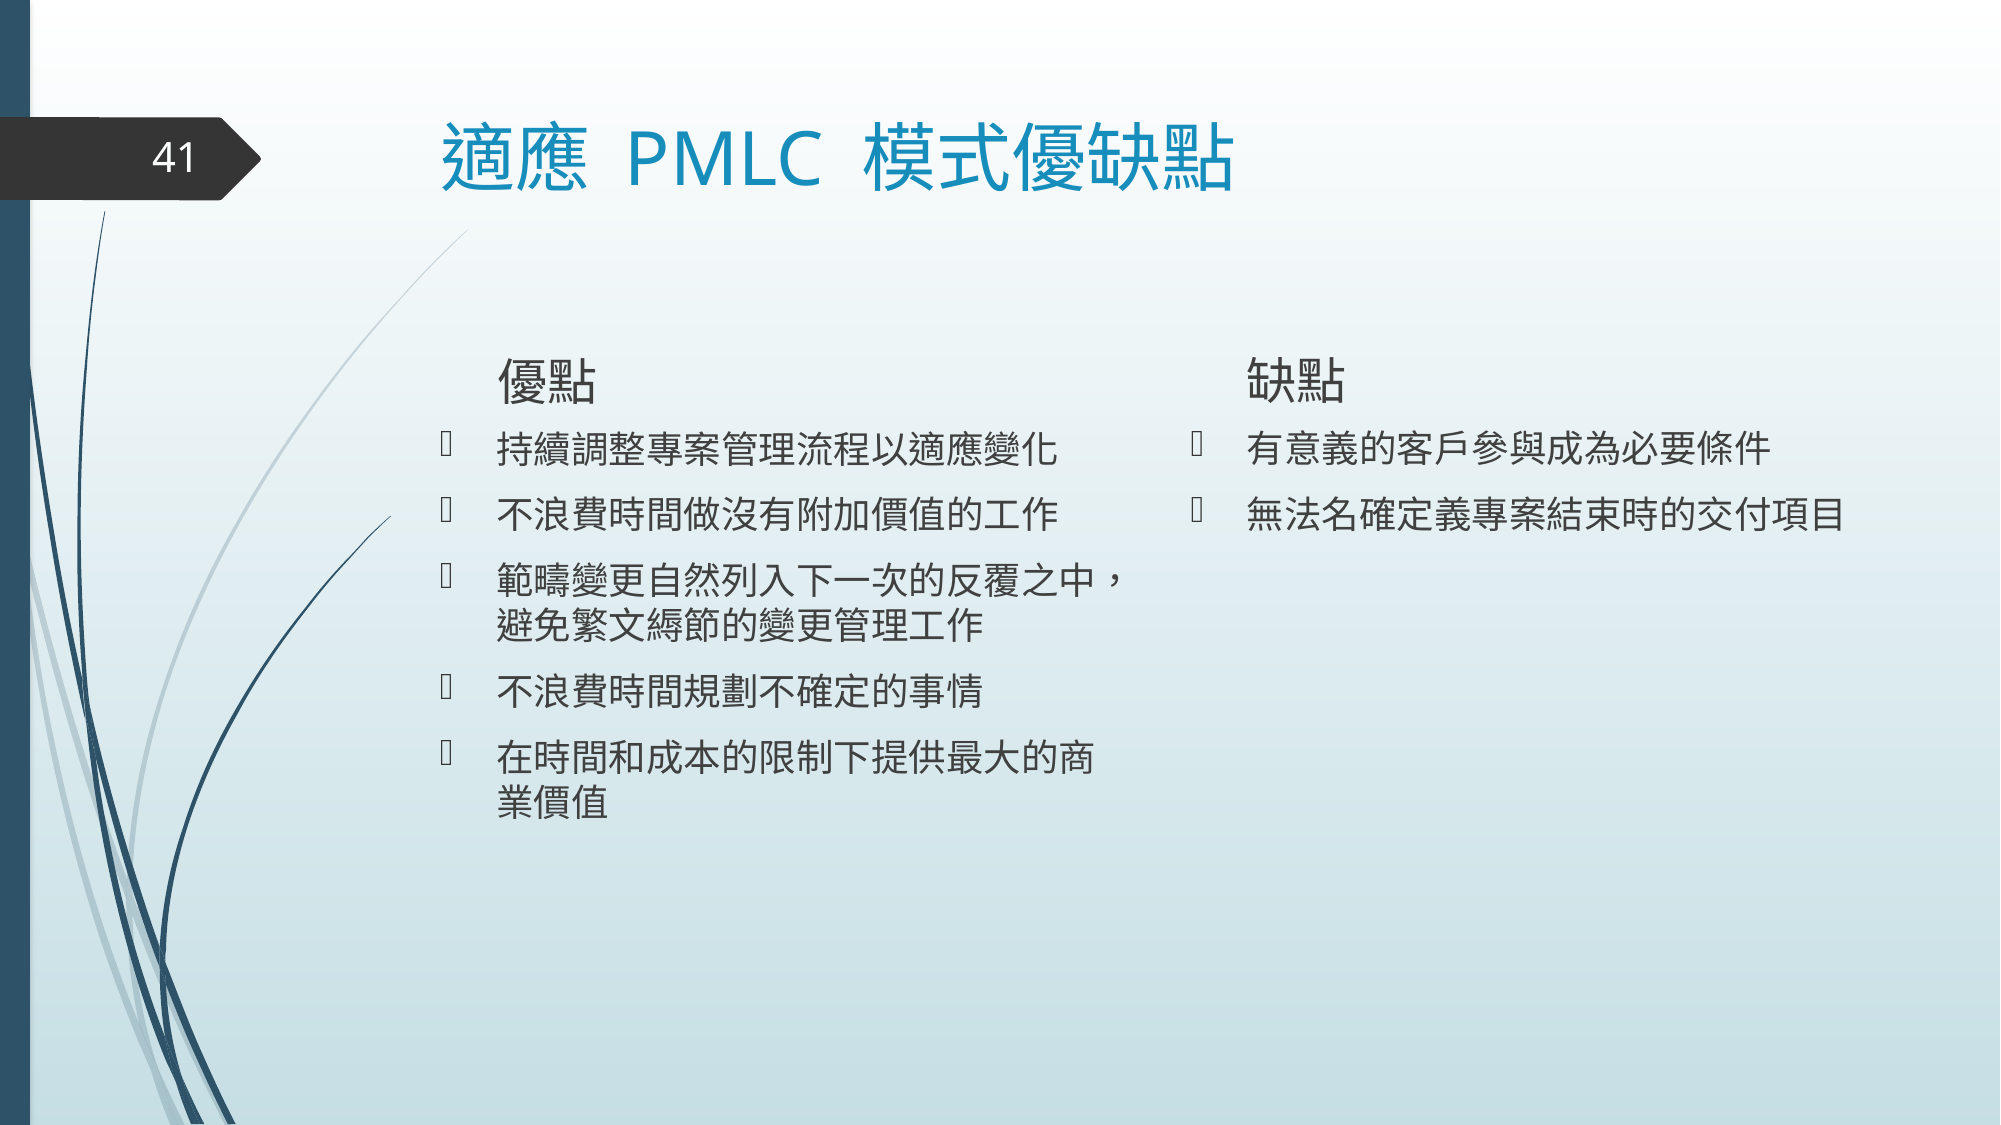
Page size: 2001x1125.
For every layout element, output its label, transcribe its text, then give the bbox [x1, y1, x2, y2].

list 持續調整專案管理流程以適應變化 不浪費時間做沒有附加價值的工作 範疇變更自然列入下一次的反覆之中，避免繁文縟節的變更管理工作 不浪費時間規劃不確定的事情 在時間和成本的限制下提供最大的商業價值 [424, 418, 1138, 969]
list 缺點 [1231, 323, 1888, 417]
list 優點 [482, 323, 1138, 418]
title 適應 PMLC 模式優缺點 [425, 102, 1888, 313]
slide_number 41 [87, 129, 216, 190]
list 有意義的客戶參與成為必要條件 無法名確定義專案結束時的交付項目 [1175, 417, 1888, 968]
